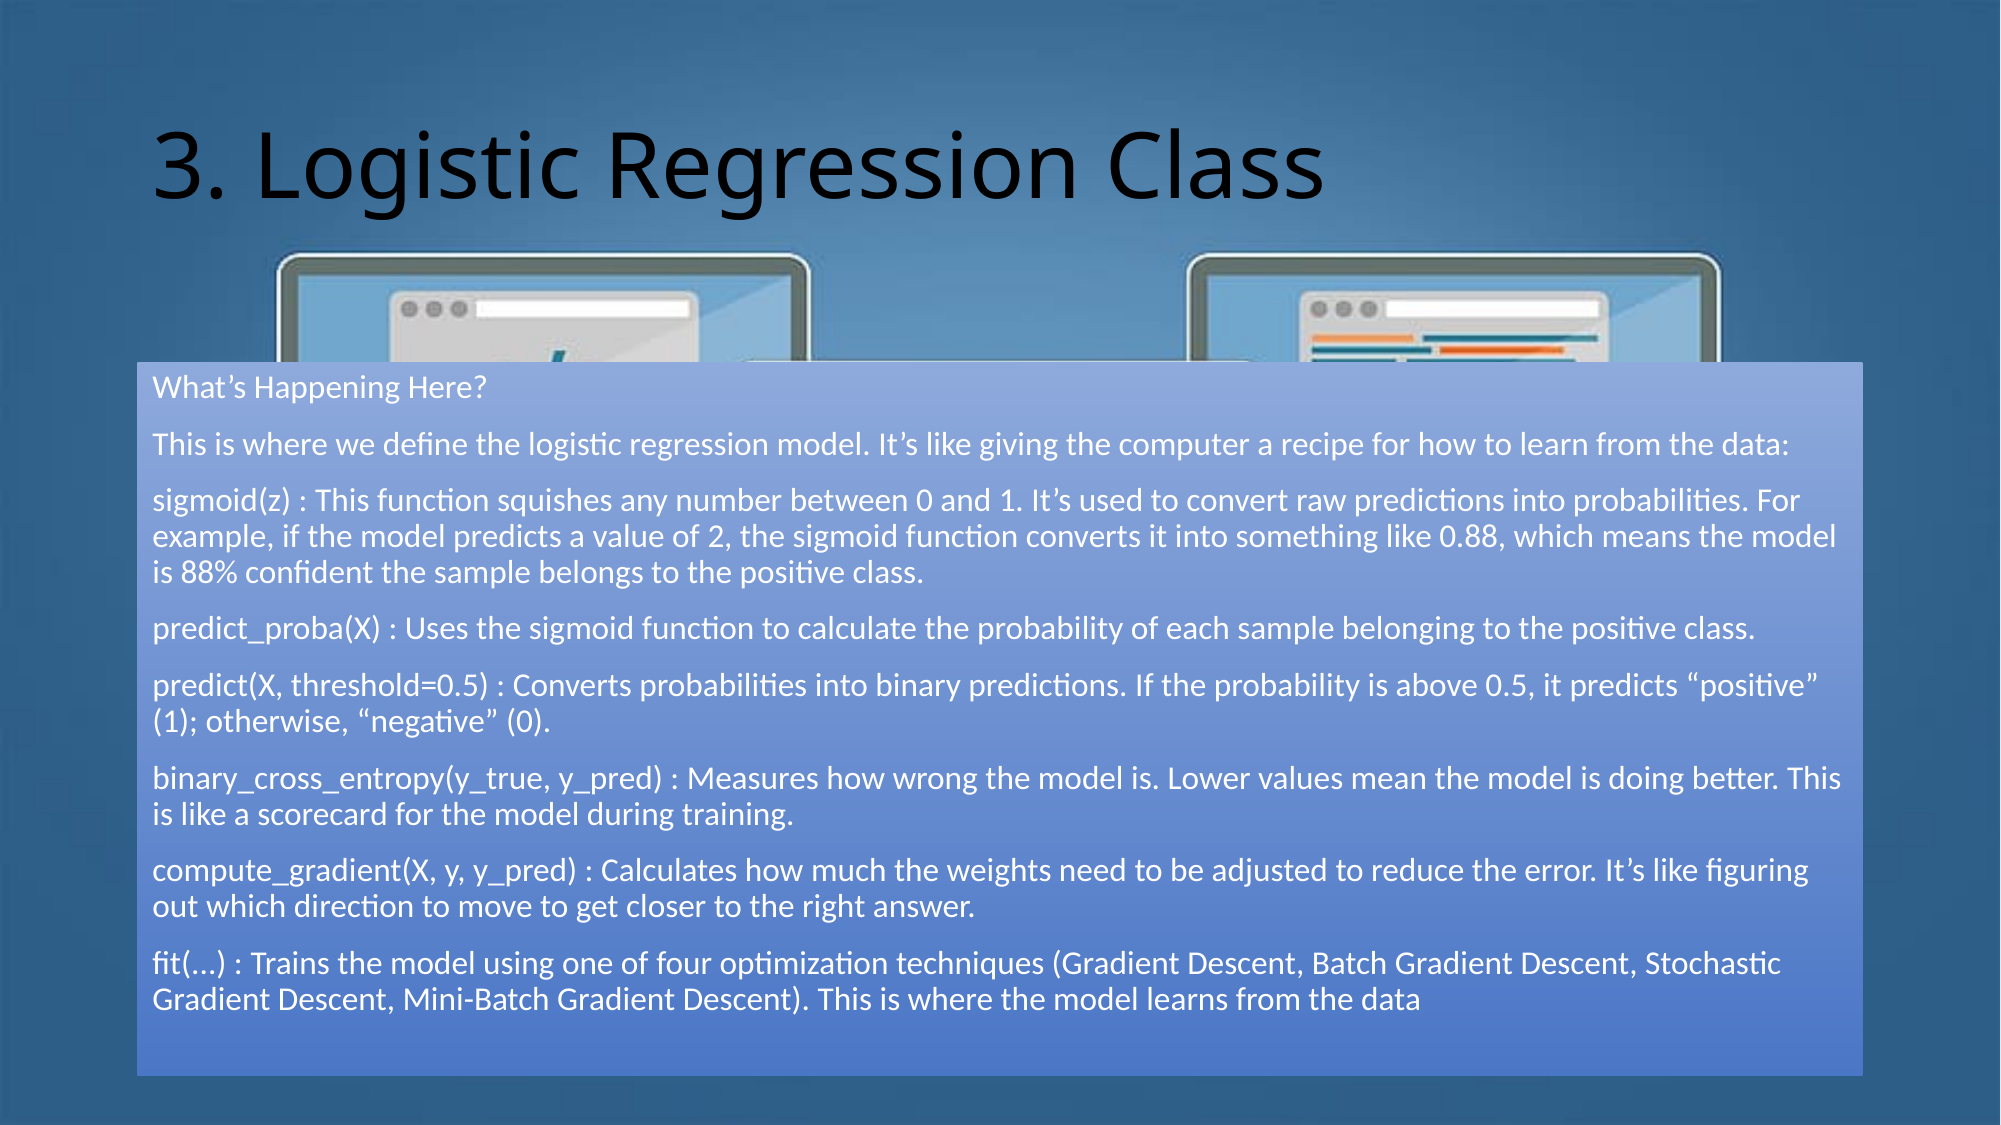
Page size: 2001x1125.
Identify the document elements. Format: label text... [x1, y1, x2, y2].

picture [0, 0, 2001, 1125]
text_box What’s Happening Here? This is where we define the logistic regression model. It’s like giving the computer a recipe for how to learn from the data: sigmoid(z) : This function squishes any number between 0 and 1. It’s used to convert raw predictions into probabilities. For example, if the model predicts a value of 2, the sigmoid function converts it into something like 0.88, which means the model is 88% confident the sample belongs to the positive class. predict_proba(X) : Uses the sigmoid function to calculate the probability of each sample belonging to the positive class. predict(X, threshold=0.5) : Converts probabilities into binary predictions. If the probability is above 0.5, it predicts “positive” (1); otherwise, “negative” (0). binary_cross_entropy(y_true, y_pred) : Measures how wrong the model is. Lower values mean the model is doing better. This is like a scorecard for the model during training. compute_gradient(X, y, y_pred) : Calculates how much the weights need to be adjusted to reduce the error. It’s like figuring out which direction to move to get closer to the right answer. fit(...) : Trains the model using one of four optimization techniques (Gradient Descent, Batch Gradient Descent, Stochastic Gradient Descent, Mini-Batch Gradient Descent). This is where the model learns from the data [137, 362, 1863, 1076]
title 3. Logistic Regression Class [137, 59, 1863, 278]
